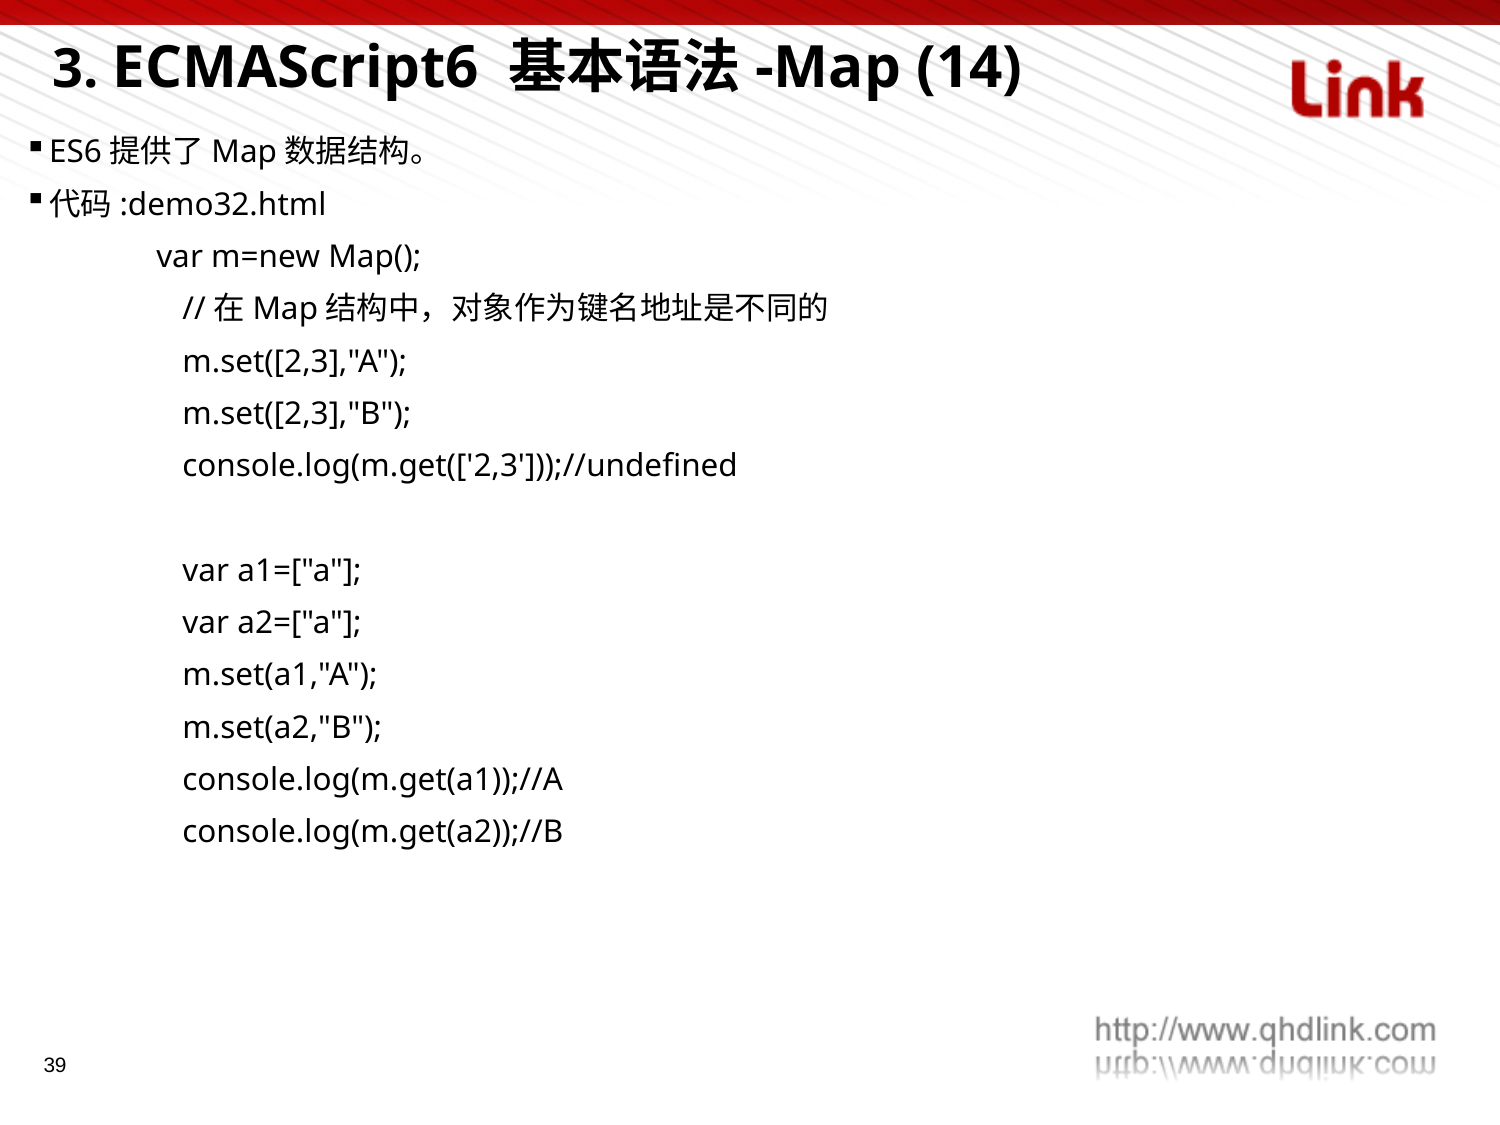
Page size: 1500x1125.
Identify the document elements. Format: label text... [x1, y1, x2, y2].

title 3. ECMAScript6 基本语法-Map (14) [51, 36, 1478, 144]
list ES6提供了Map数据结构。 代码:demo32.html var m=new Map(); //在Map结构中，对象作为键名地址是不同的 m.set([2,3],"A"); m.set([2,3],"B"); console.log(m.get(['2,3']));//undefined var a1=["a"]; var a2=["a"]; m.set(a1,"A"); m.set(a2,"B"); console.log(m.get(a1));//A console.log(m.get(a2));//B [23, 130, 1477, 894]
picture [0, 0, 1500, 1125]
slide_number 39 [35, 1043, 77, 1083]
